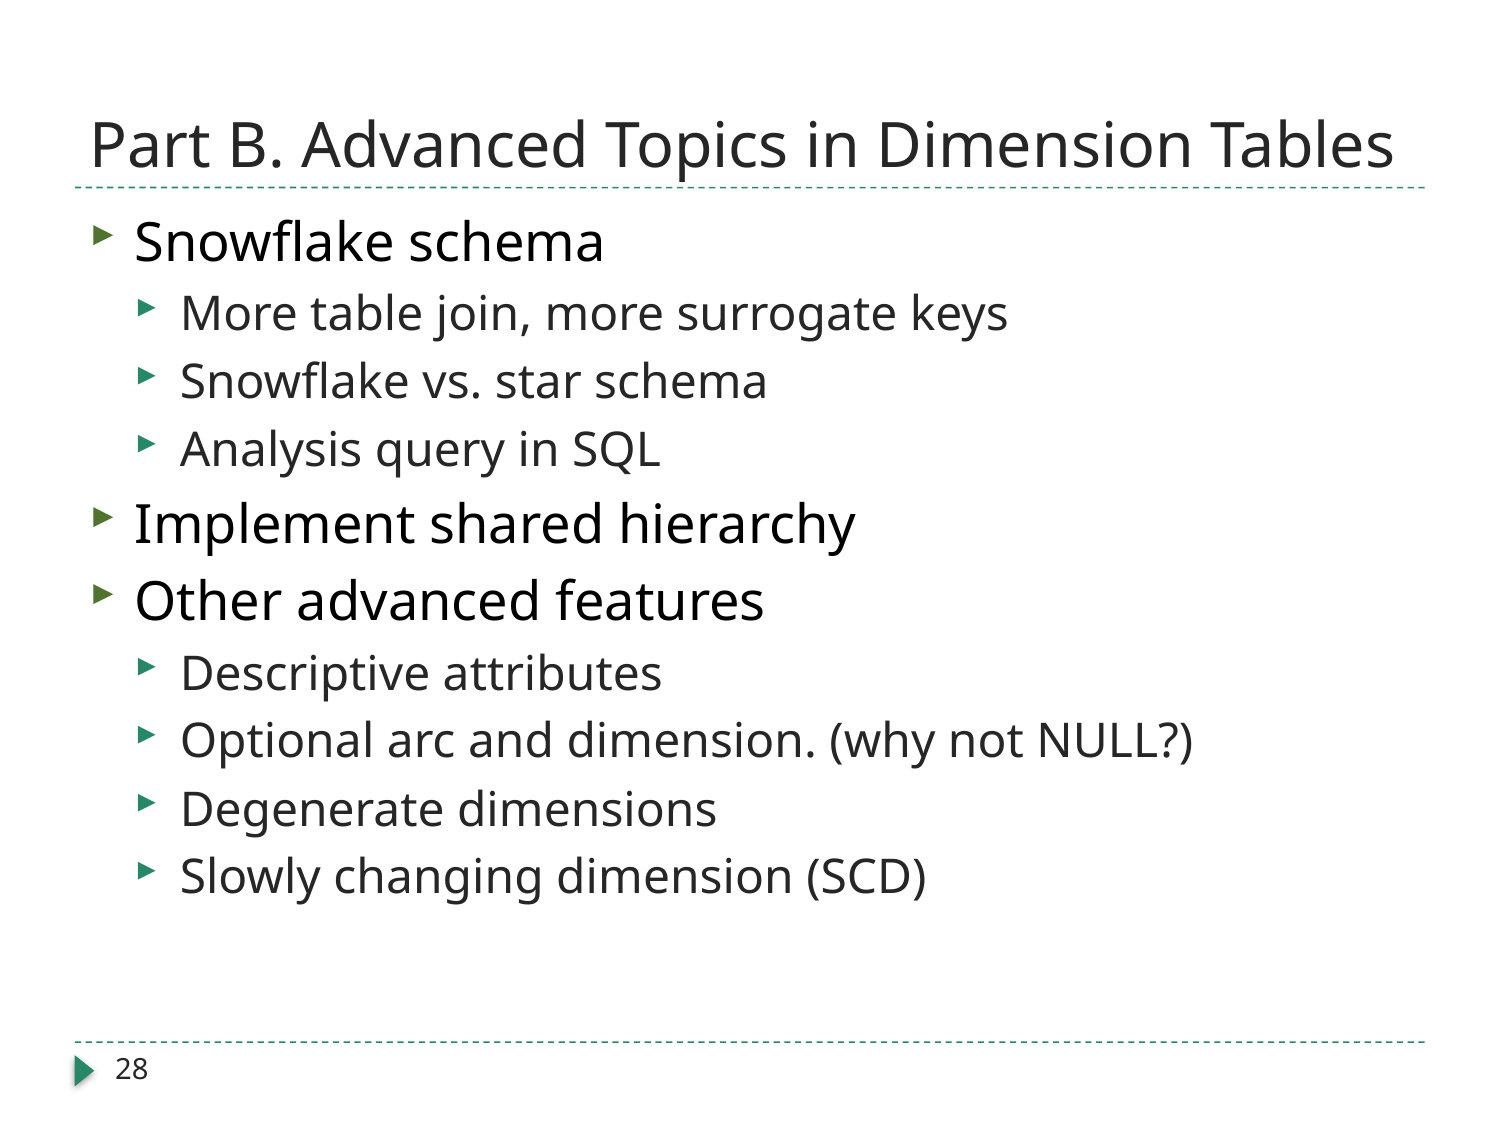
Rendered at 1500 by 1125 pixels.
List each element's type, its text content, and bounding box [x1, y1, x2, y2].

title Part B. Advanced Topics in Dimension Tables [75, 24, 1425, 188]
list Snowflake schema More table join, more surrogate keys Snowflake vs. star schema Analysis query in SQL Implement shared hierarchy Other advanced features Descriptive attributes Optional arc and dimension. (why not NULL?) Degenerate dimensions Slowly changing dimension (SCD) [75, 200, 1425, 1010]
slide_number 28 [100, 1042, 426, 1103]
